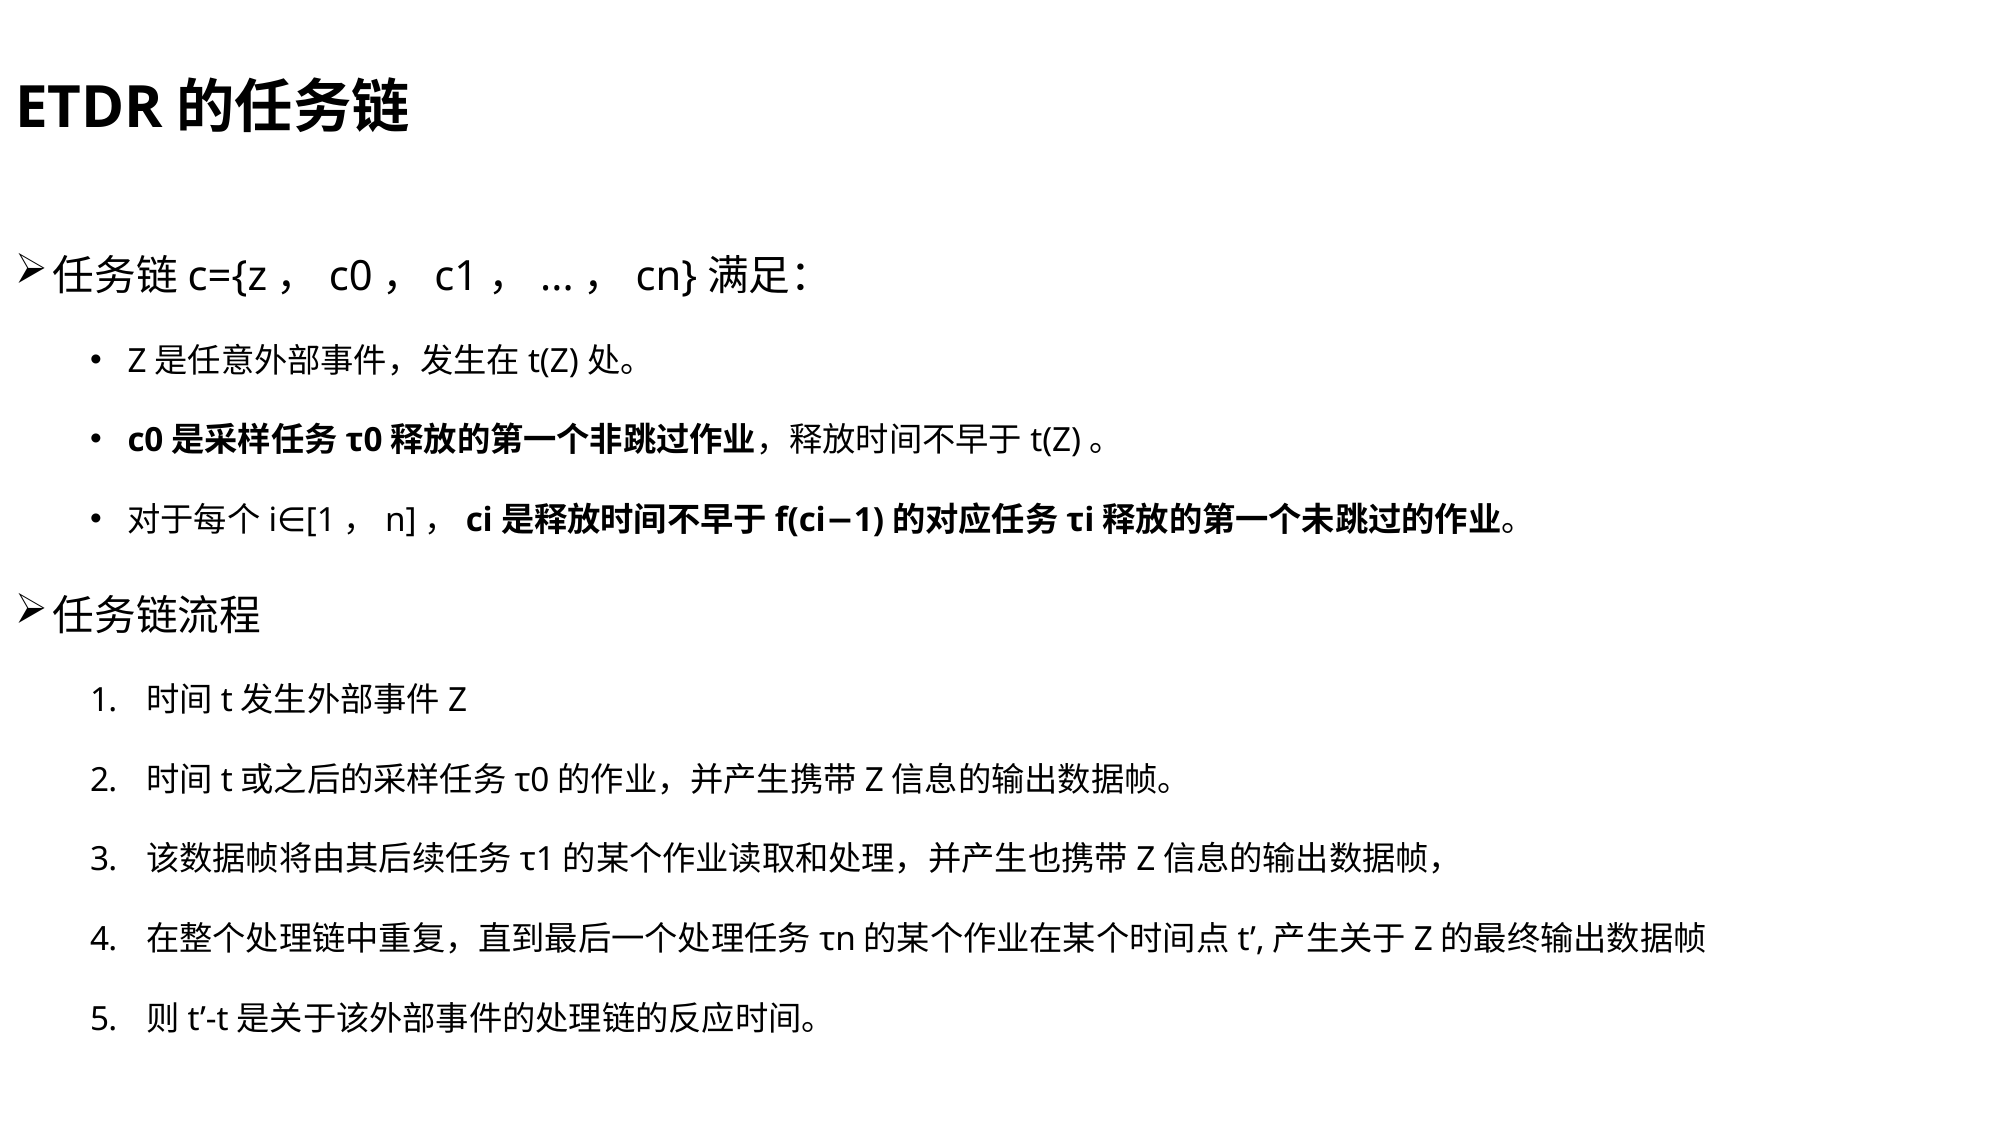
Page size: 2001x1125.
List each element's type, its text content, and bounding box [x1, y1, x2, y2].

list 任务链c={z，c0，c1，...，cn}满足： Z是任意外部事件，发生在t(Z)处。 c0是采样任务τ0释放的第一个非跳过作业，释放时间不早于t(Z)。 对于每个i∈[1，n]，ci是释放时间不早于f(ci−1)的对应任务τi释放的第一个未跳过的作业。 任务链流程 时间t发生外部事件Z 时间t或之后的采样任务τ0的作业，并产生携带Z信息的输出数据帧。 该数据帧将由其后续任务τ1的某个作业读取和处理，并产生也携带Z信息的输出数据帧， 在整个处理链中重复，直到最后一个处理任务τn的某个作业在某个时间点t’,产生关于Z的最终输出数据帧 则t’-t是关于该外部事件的处理链的反应时间。 [0, 191, 2000, 1125]
title ETDR的任务链 [0, 0, 1725, 191]
